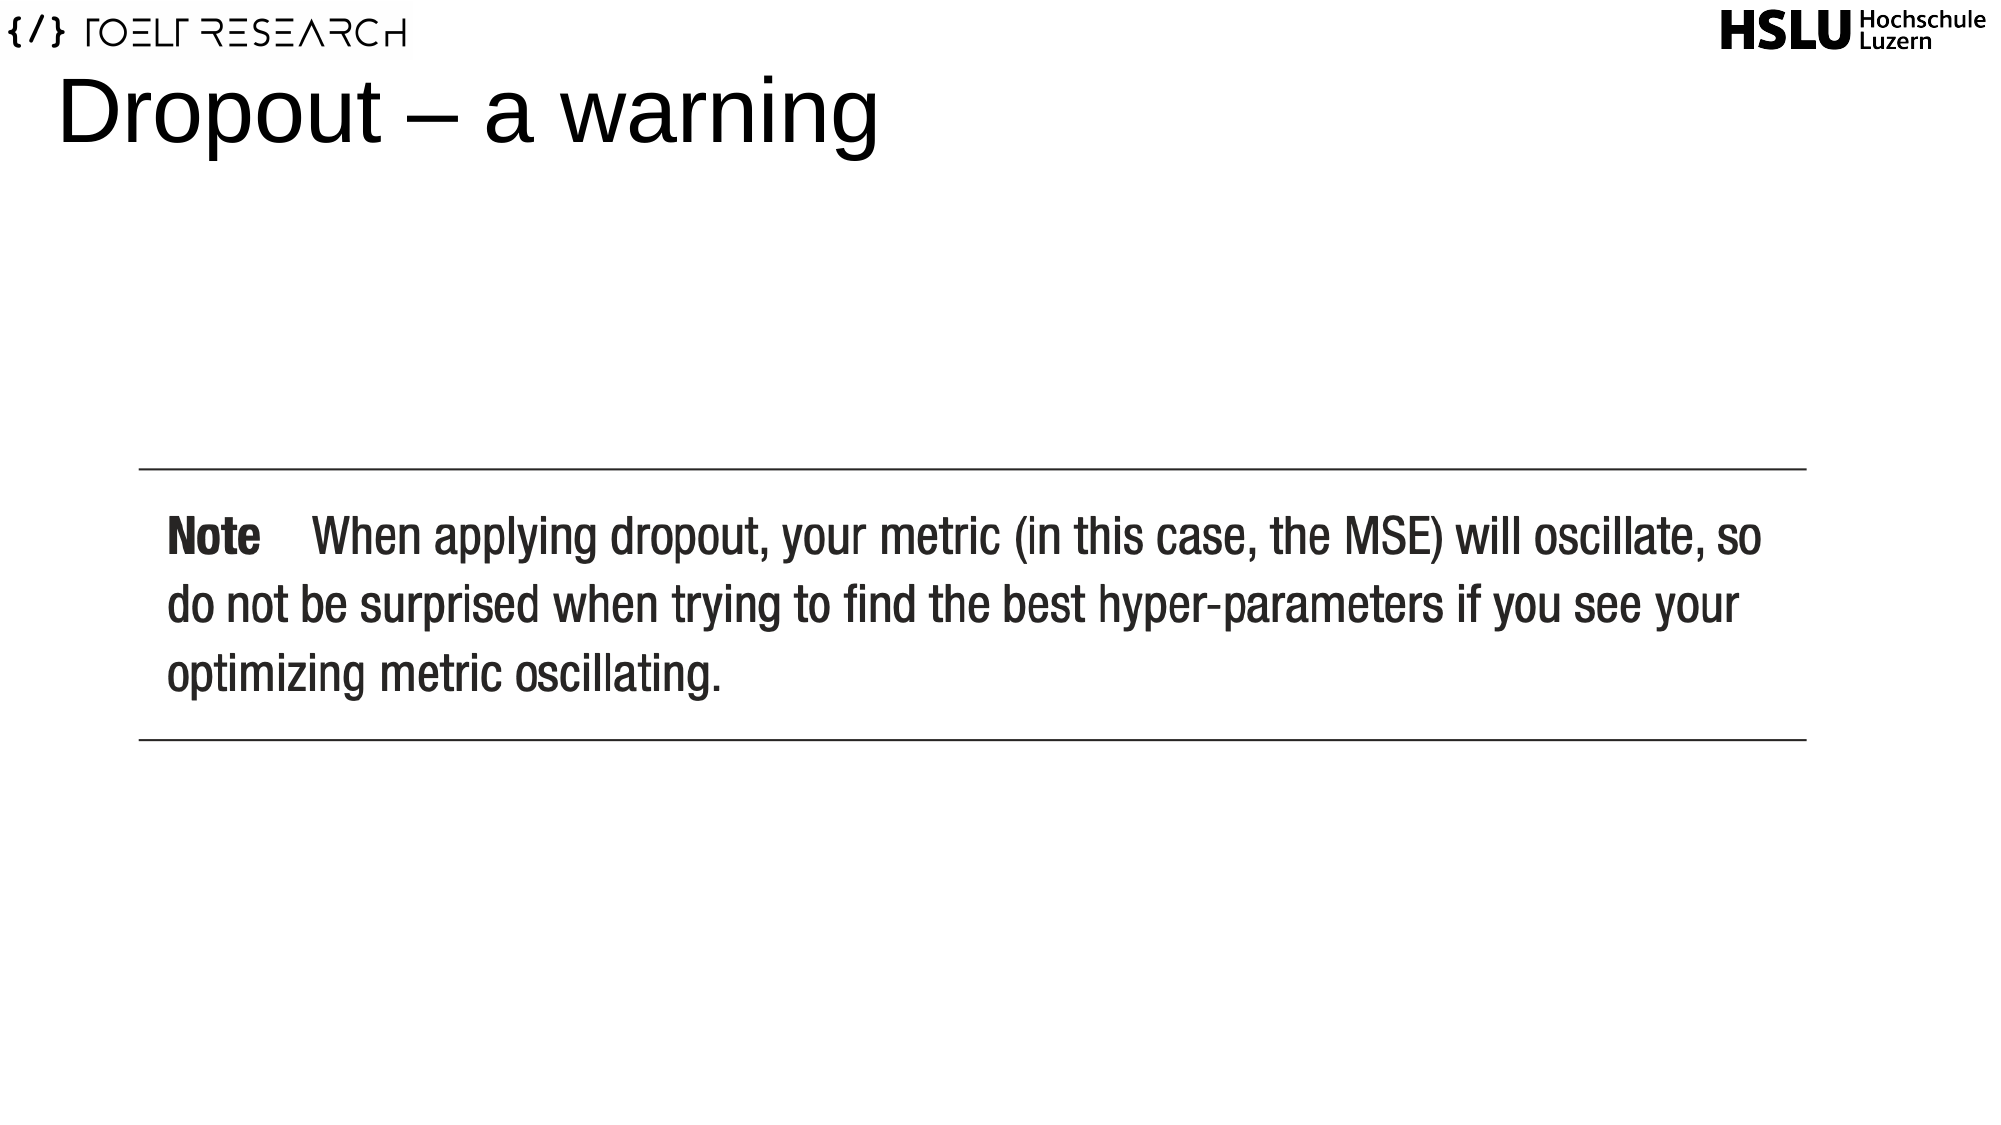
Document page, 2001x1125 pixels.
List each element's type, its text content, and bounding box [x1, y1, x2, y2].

picture [0, 1, 413, 60]
title Dropout – a warning [41, 24, 1628, 202]
picture [112, 444, 1845, 768]
picture [1721, 9, 1986, 50]
